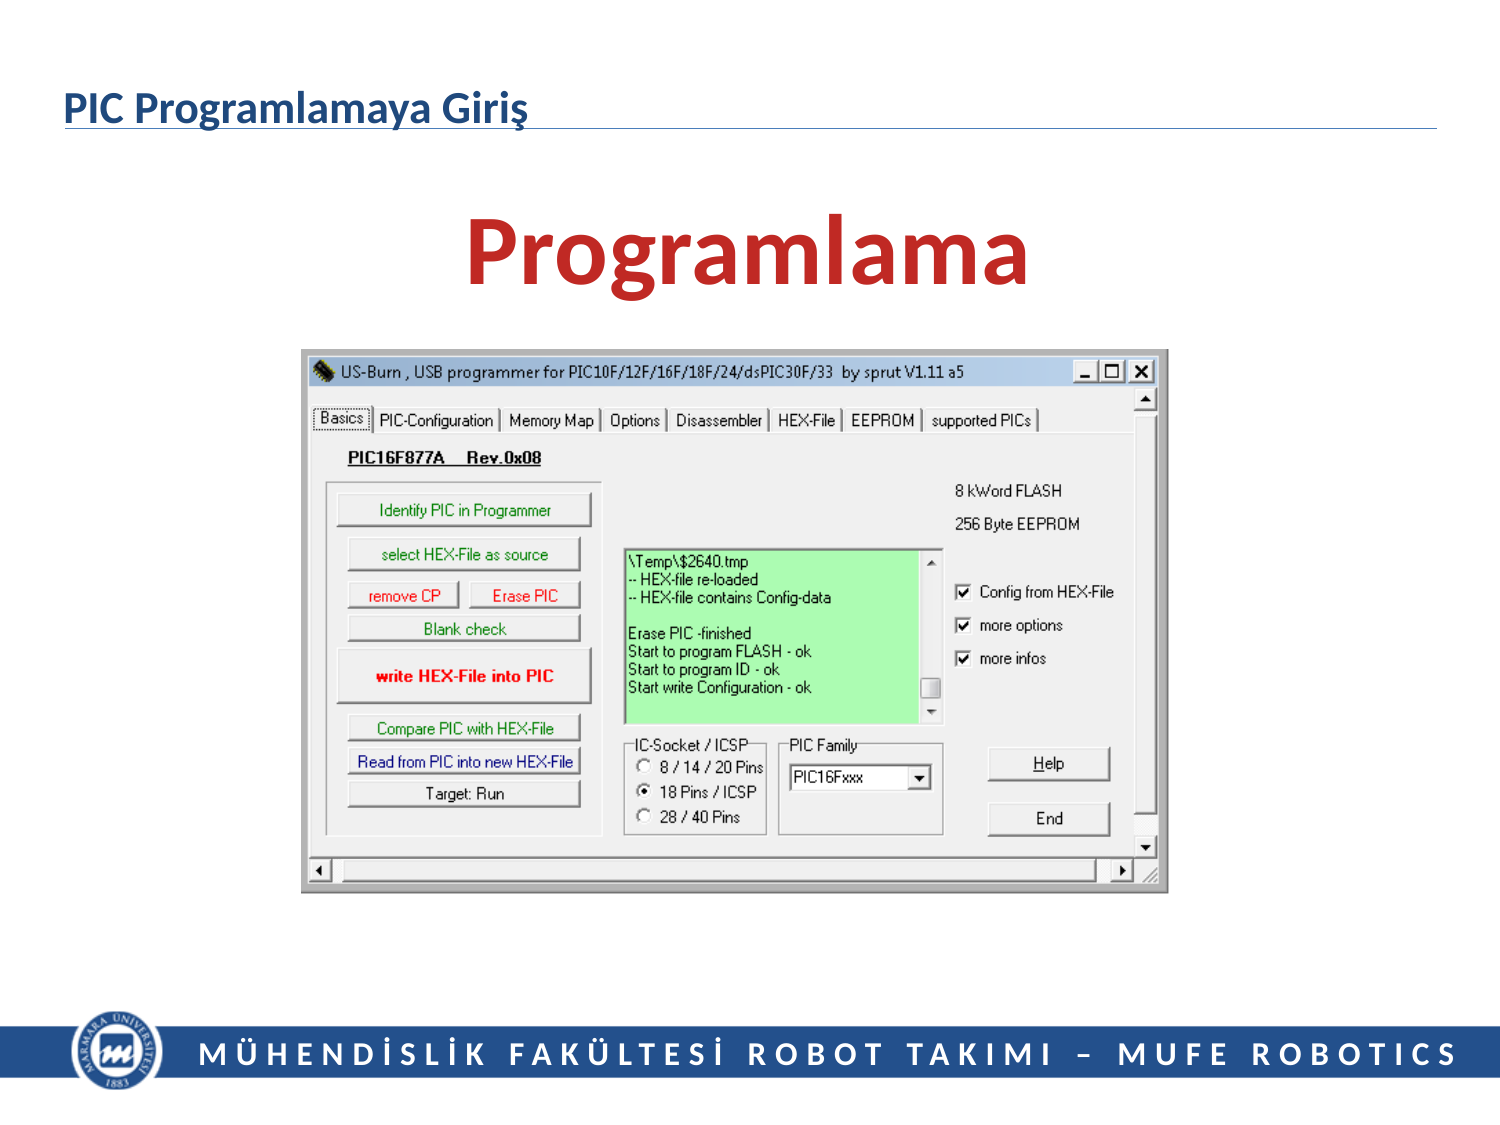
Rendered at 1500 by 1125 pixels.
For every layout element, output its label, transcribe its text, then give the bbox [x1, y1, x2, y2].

text_box PIC Programlamaya Giriş [55, 70, 537, 141]
picture [300, 349, 1171, 895]
picture [0, 1007, 1500, 1096]
text_box Programlama [62, 177, 1435, 312]
